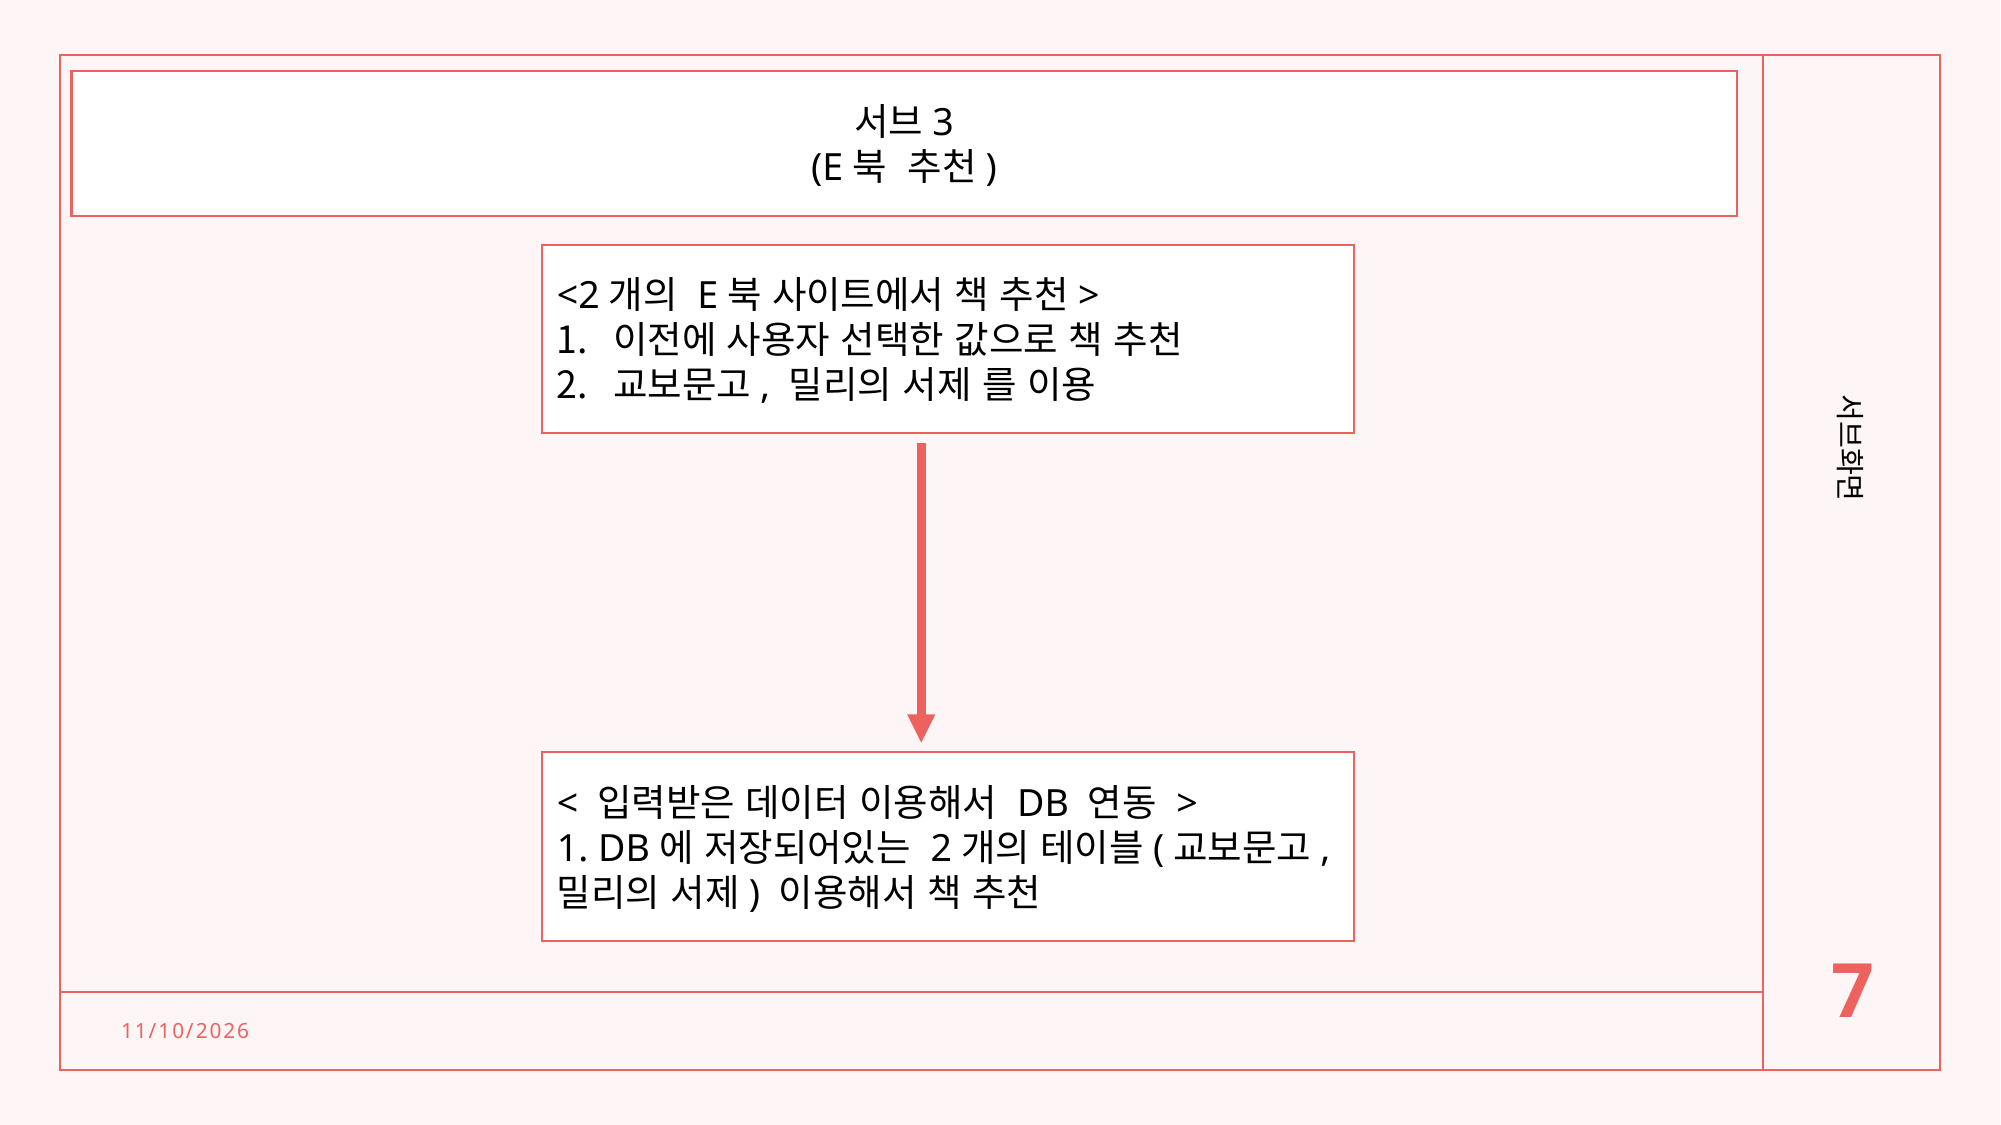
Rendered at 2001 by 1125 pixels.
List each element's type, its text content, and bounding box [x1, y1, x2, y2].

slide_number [103, 1007, 621, 1055]
text_box 서브3 (E북 추천) [70, 70, 1738, 217]
footer 서브화면 [1822, 115, 1883, 791]
text_box <2개의 E북 사이트에서 책 추천> 이전에 사용자 선택한 값으로 책 추천 교보문고, 밀리의 서제 를 이용 [541, 244, 1355, 434]
slide_number 7 [1775, 930, 1932, 1055]
text_box < 입력받은 데이터 이용해서 DB 연동 > 1. DB에 저장되어있는 2개의 테이블(교보문고, 밀리의 서제) 이용해서 책 추천 [541, 751, 1355, 942]
